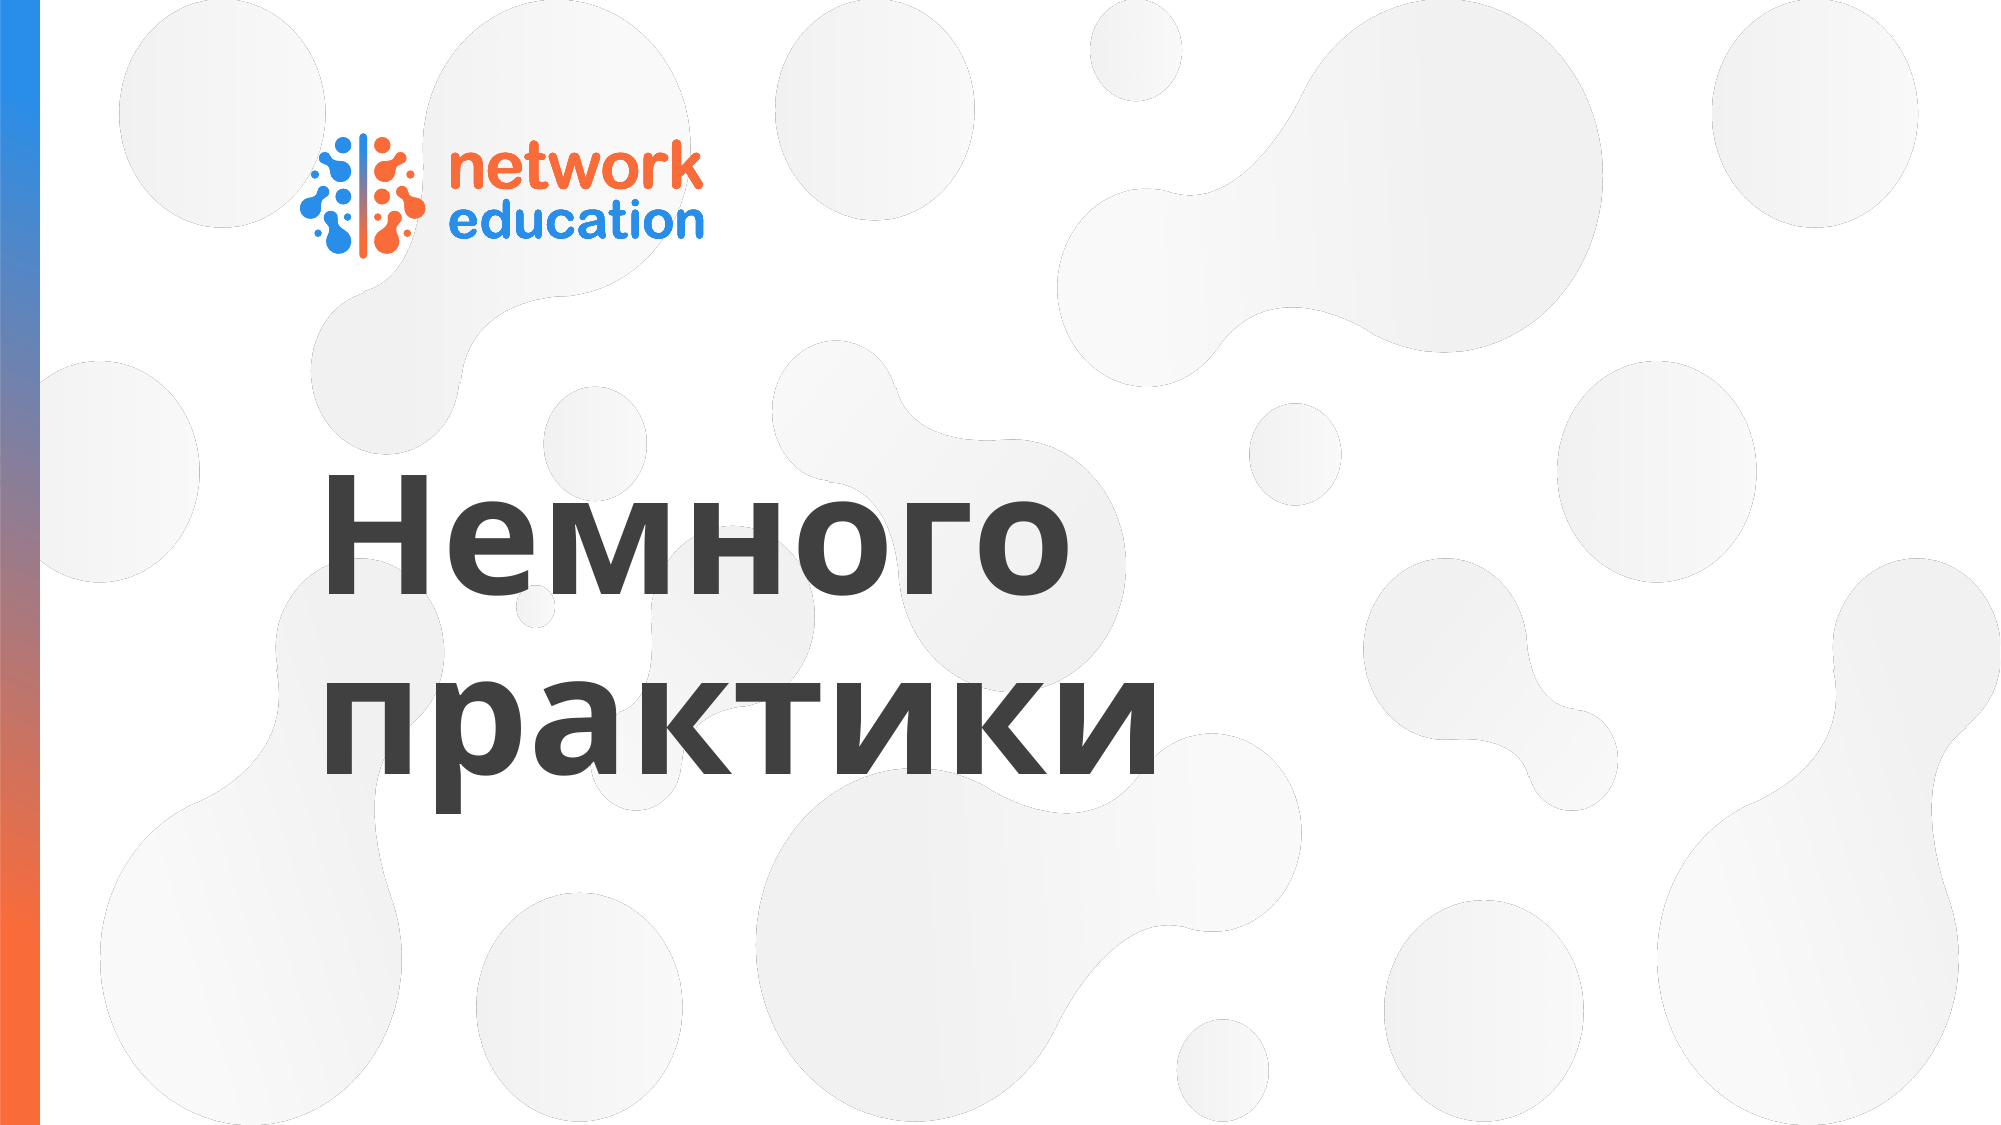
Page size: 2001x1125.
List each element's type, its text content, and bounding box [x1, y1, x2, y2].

picture [40, 0, 2001, 1125]
title Немного практики [300, 444, 1700, 819]
